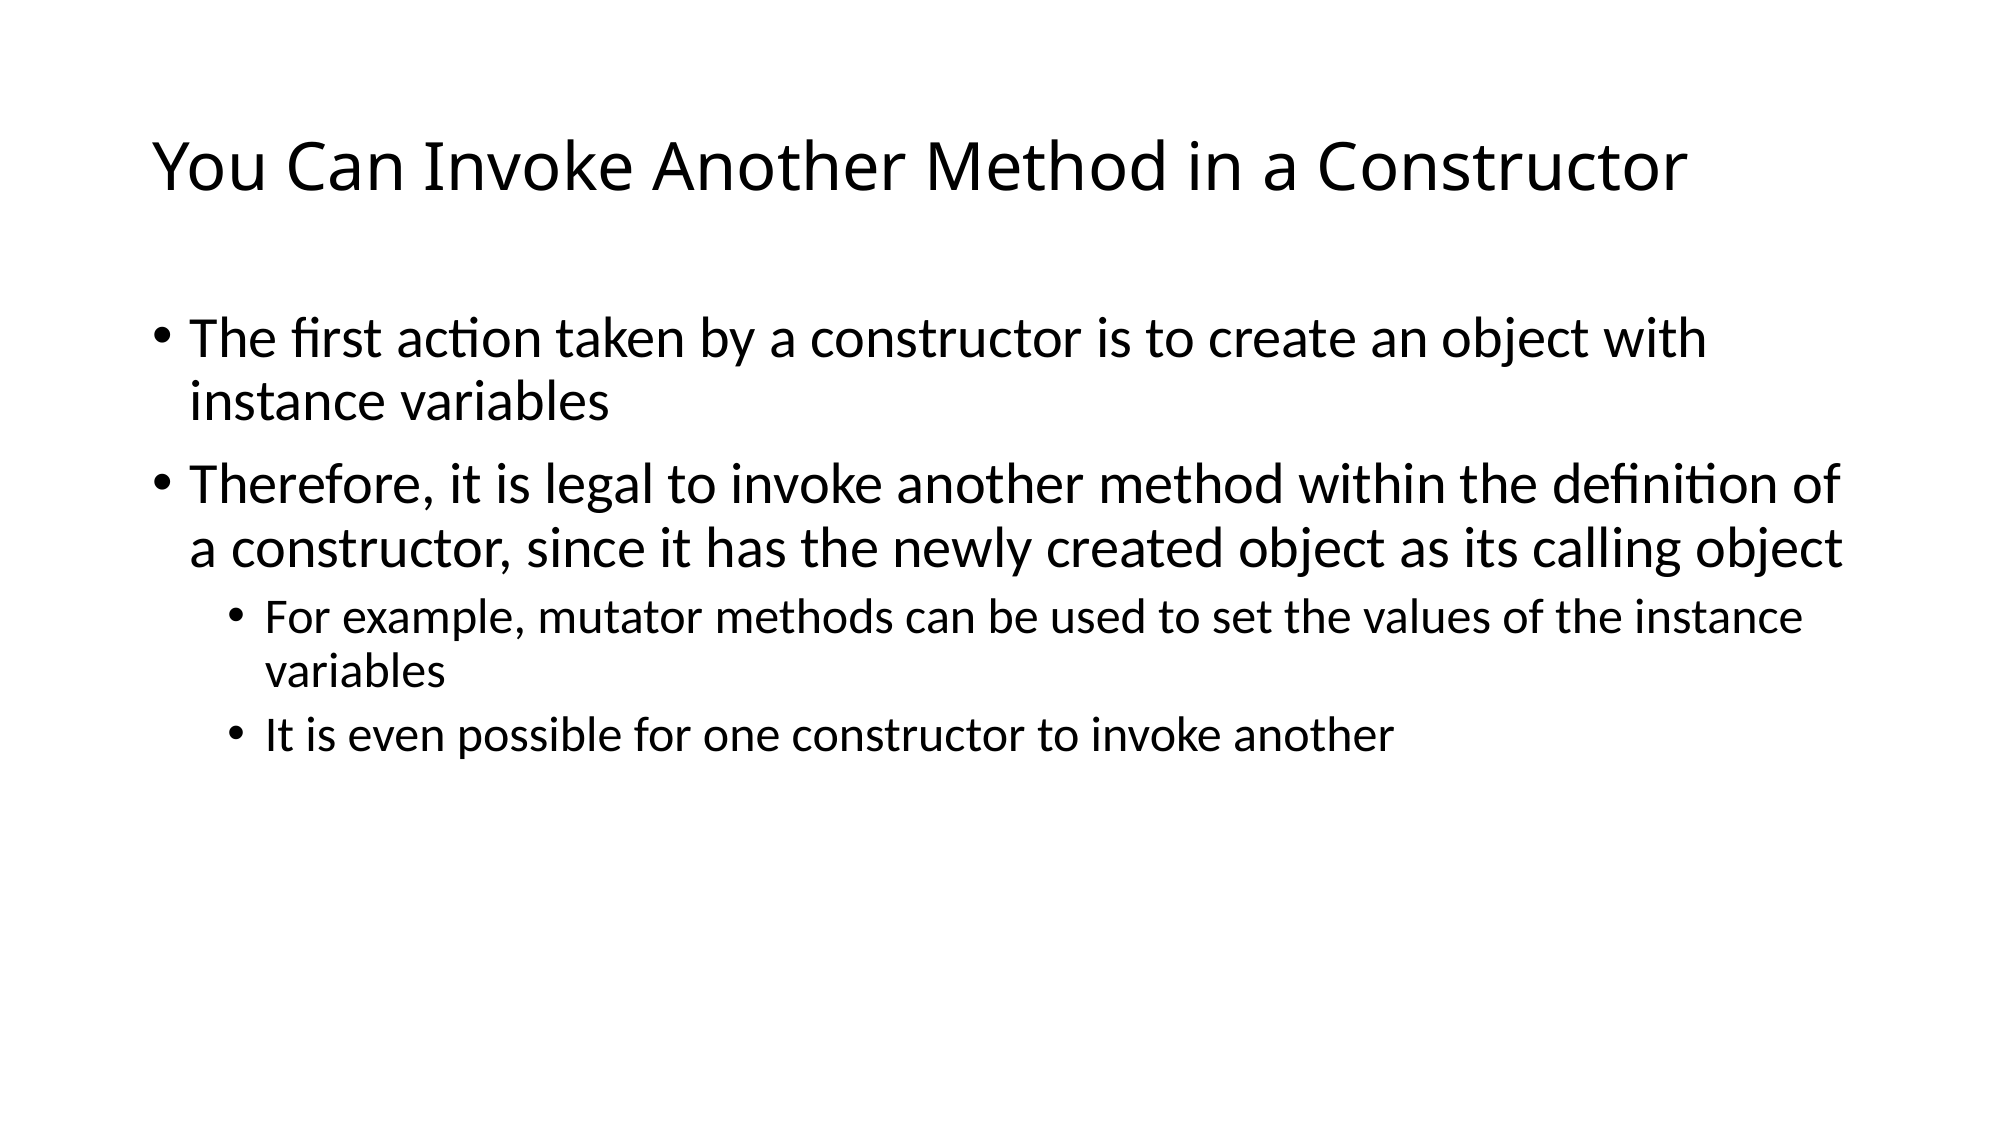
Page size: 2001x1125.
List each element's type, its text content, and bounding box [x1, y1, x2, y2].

list The first action taken by a constructor is to create an object with instance variables Therefore, it is legal to invoke another method within the definition of a constructor, since it has the newly created object as its calling object For example, mutator methods can be used to set the values of the instance variables It is even possible for one constructor to invoke another [137, 299, 1863, 1014]
title You Can Invoke Another Method in a Constructor [137, 59, 1863, 278]
